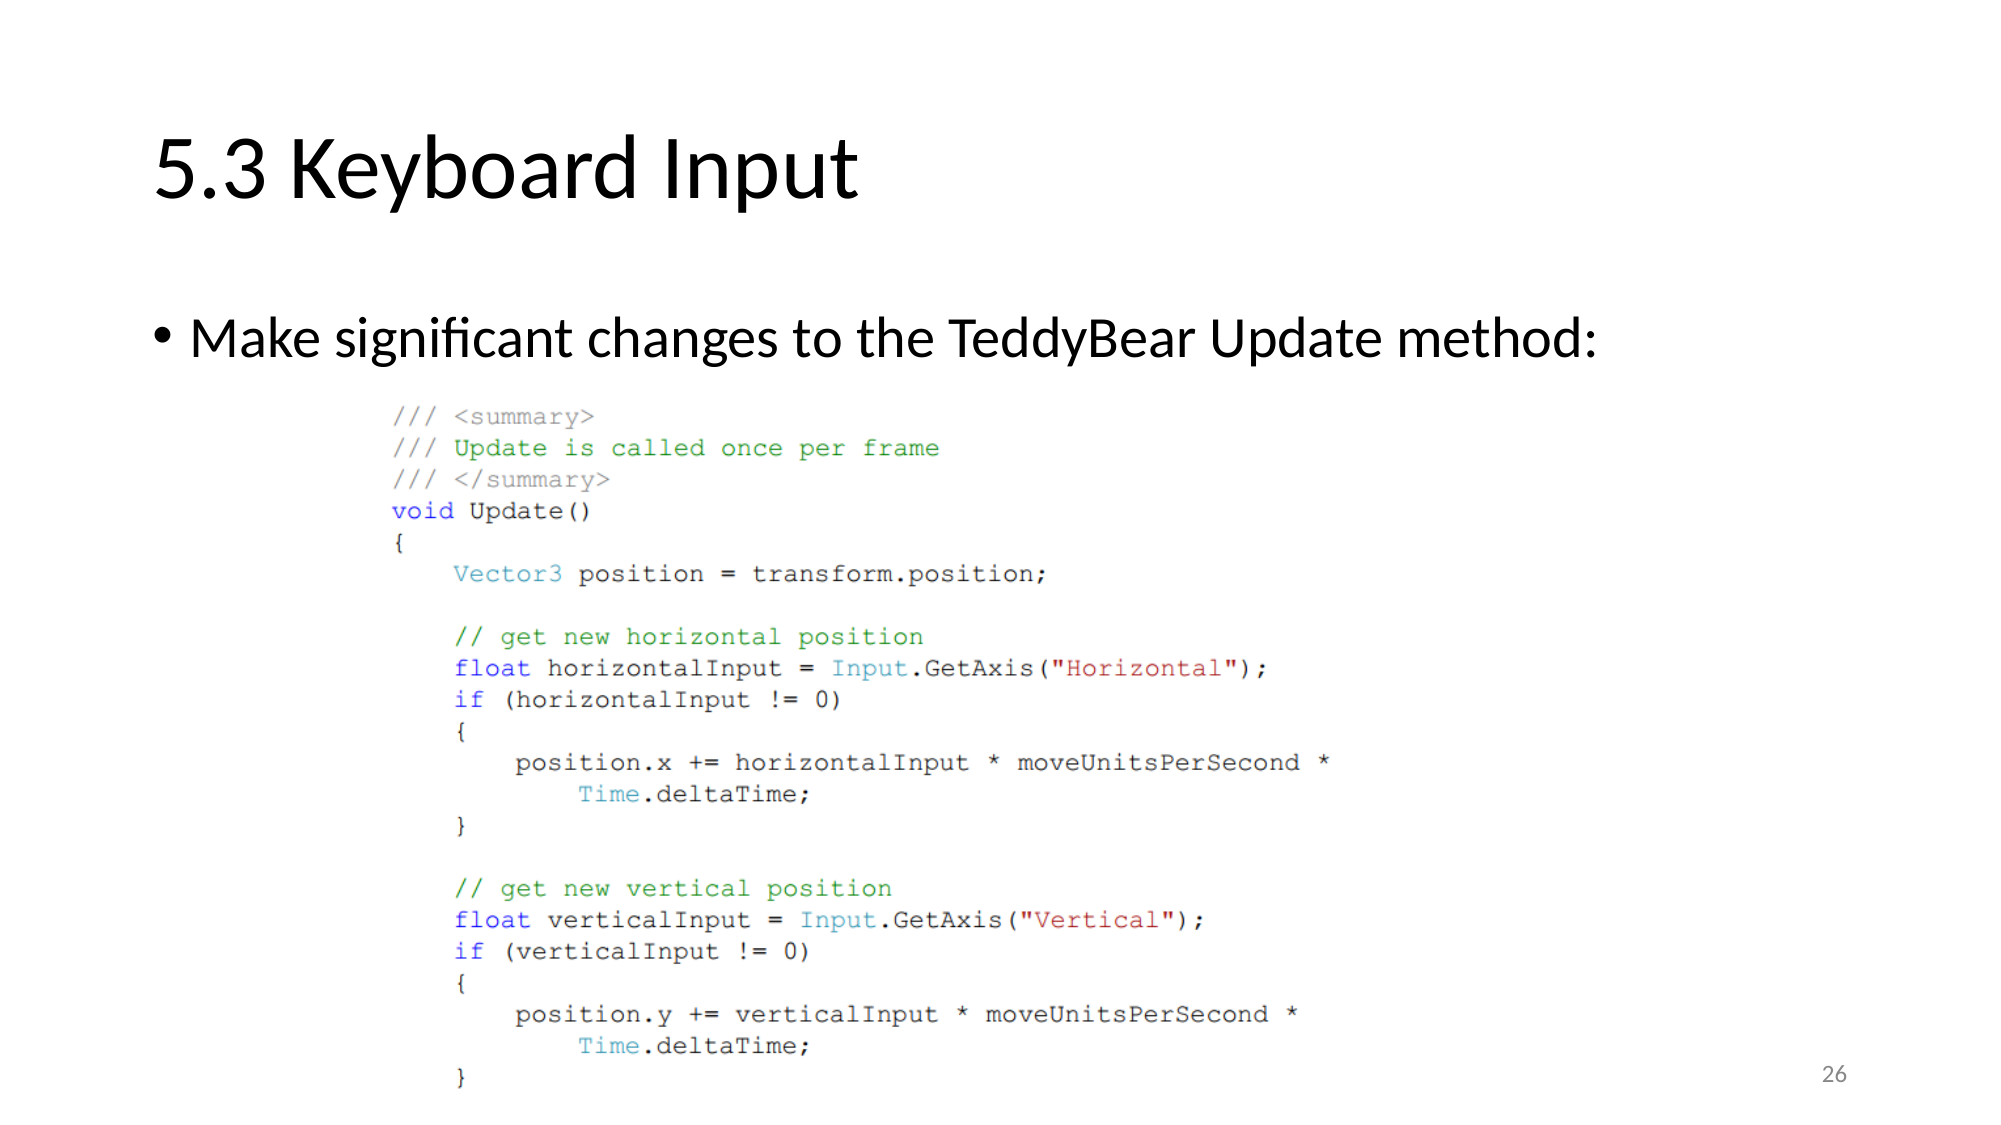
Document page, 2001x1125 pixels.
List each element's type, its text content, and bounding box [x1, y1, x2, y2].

title 5.3 Keyboard Input [137, 59, 1863, 278]
list Make significant changes to the TeddyBear Update method: [137, 299, 2000, 1103]
picture [387, 399, 1336, 1103]
slide_number 26 [1412, 1042, 1863, 1103]
